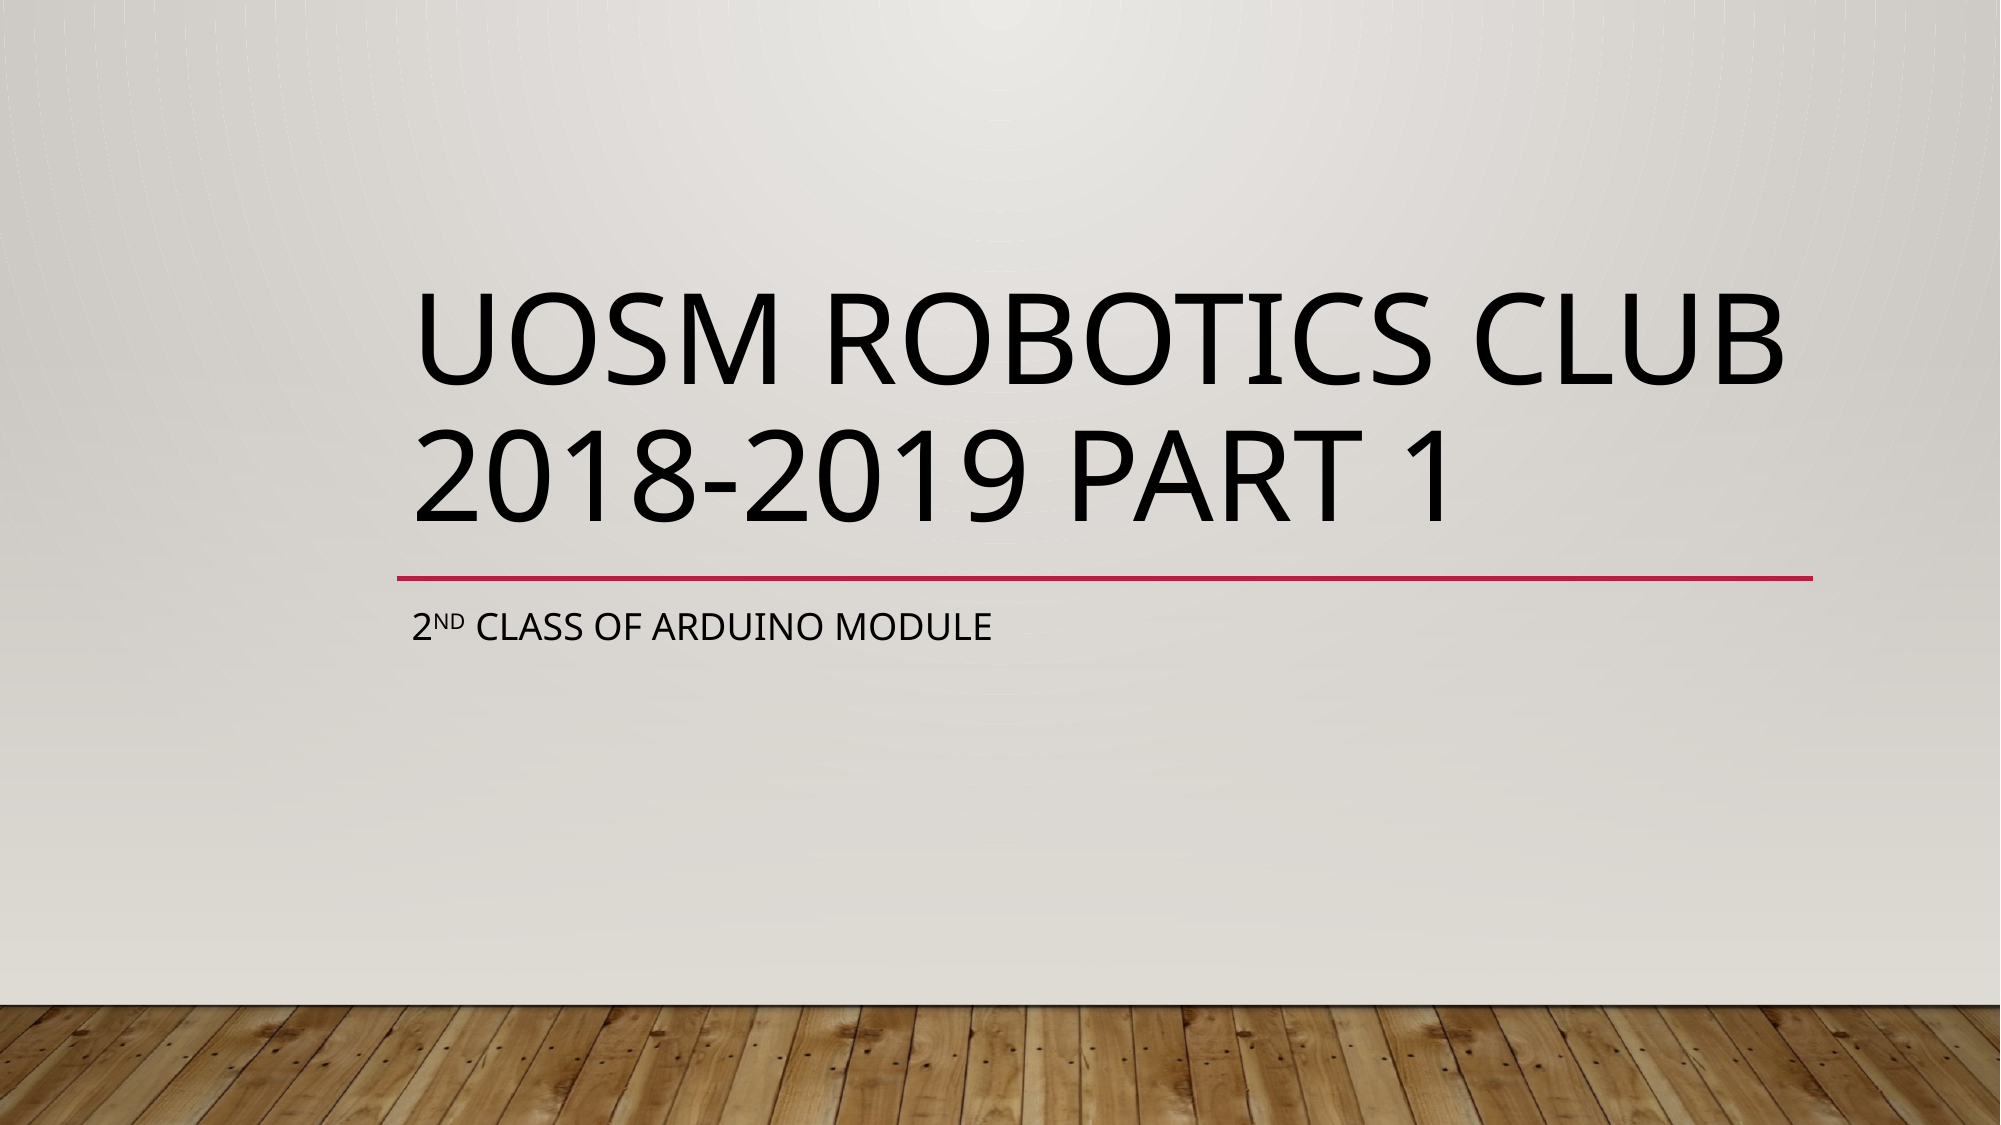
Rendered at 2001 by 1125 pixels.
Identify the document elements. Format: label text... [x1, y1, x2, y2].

title Uosm Robotics Club 2018-2019 part 1 [396, 131, 1814, 549]
subtitle 2nd class of Arduino Module [396, 579, 1814, 740]
picture [0, 1005, 2000, 1125]
